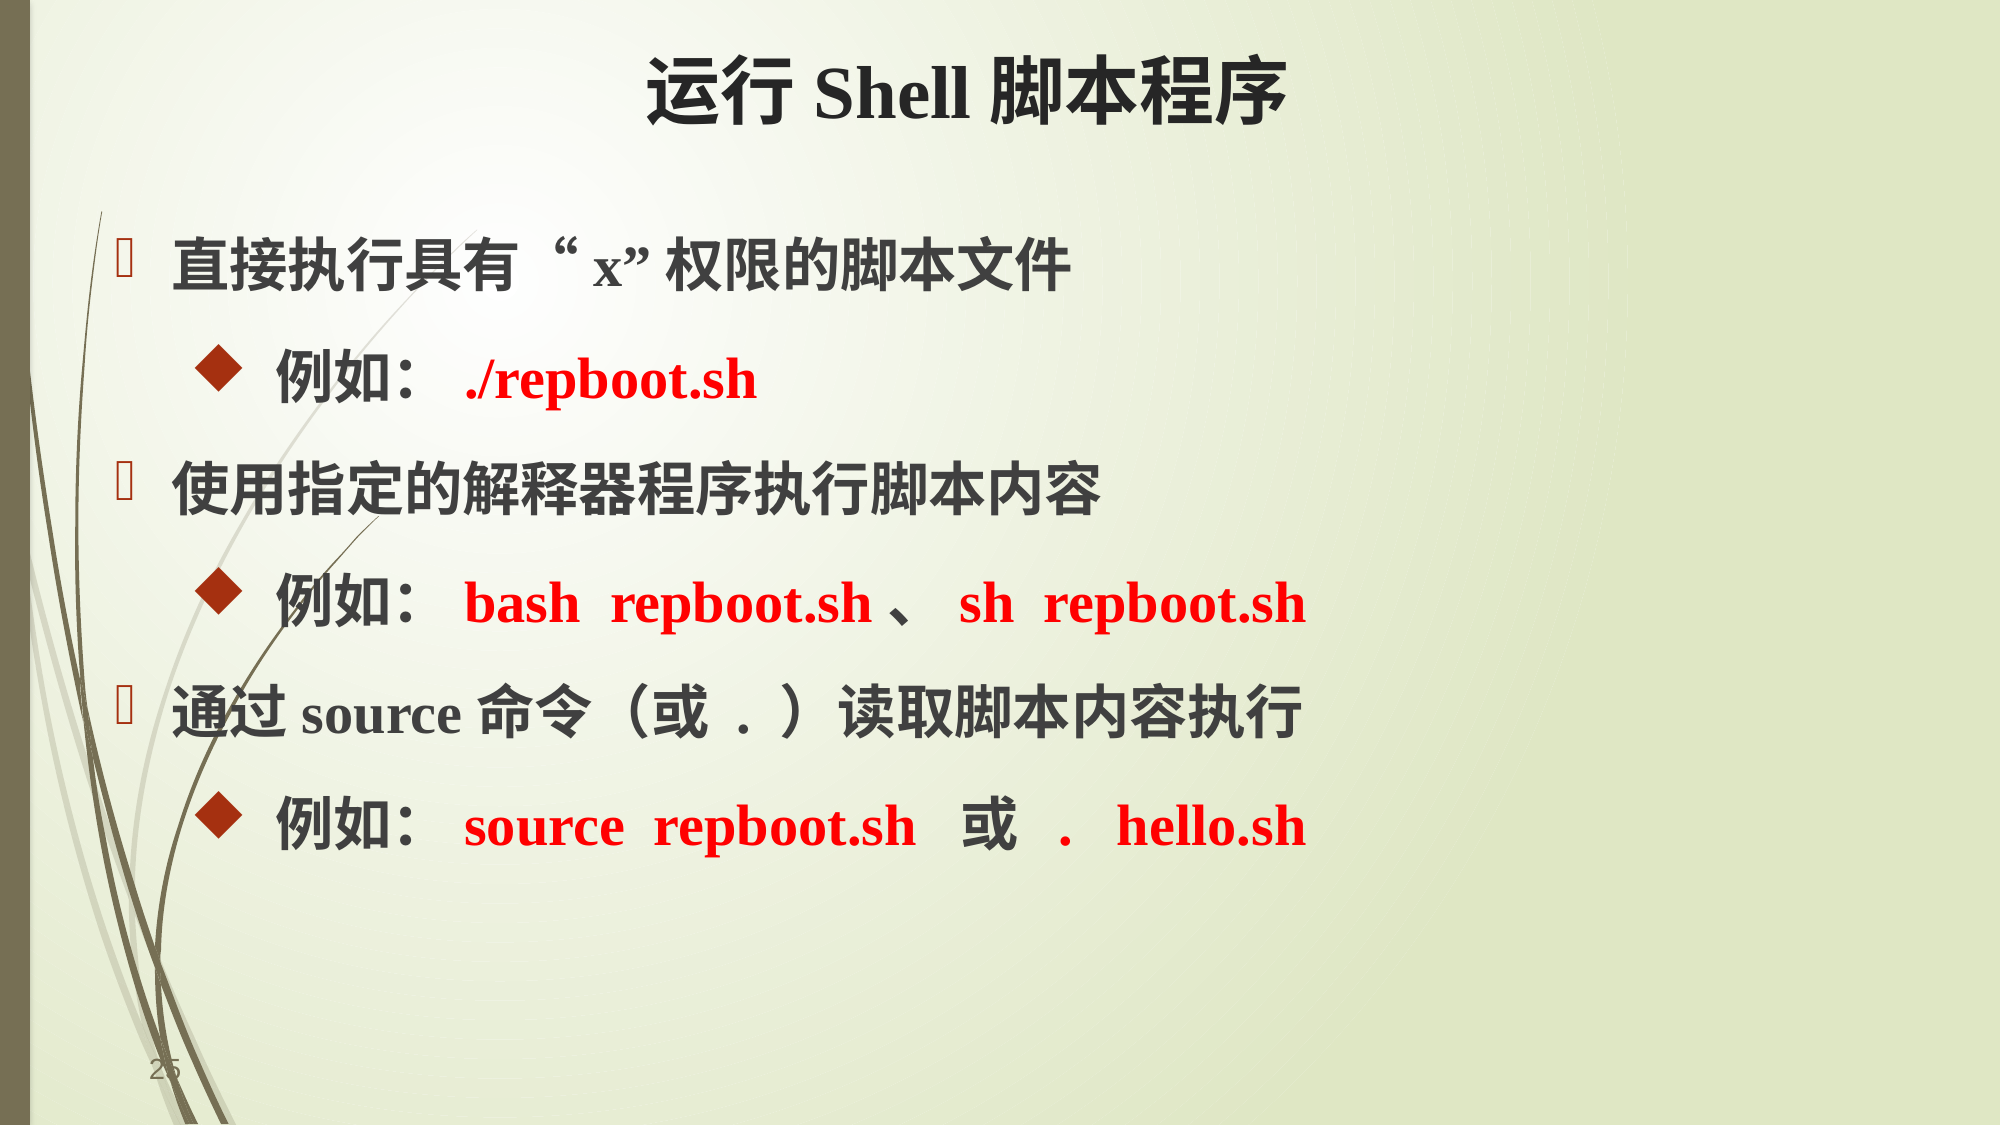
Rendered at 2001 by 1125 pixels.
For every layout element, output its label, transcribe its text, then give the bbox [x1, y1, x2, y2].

list 直接执行具有“x”权限的脚本文件 例如：./repboot.sh 使用指定的解释器程序执行脚本内容 例如：bash repboot.sh、sh repboot.sh 通过source命令（或 . ）读取脚本内容执行 例如：source repboot.sh 或 . hello.sh [99, 200, 1900, 1010]
slide_number 25 [134, 1042, 568, 1103]
title 运行Shell脚本程序 [489, 35, 1446, 163]
